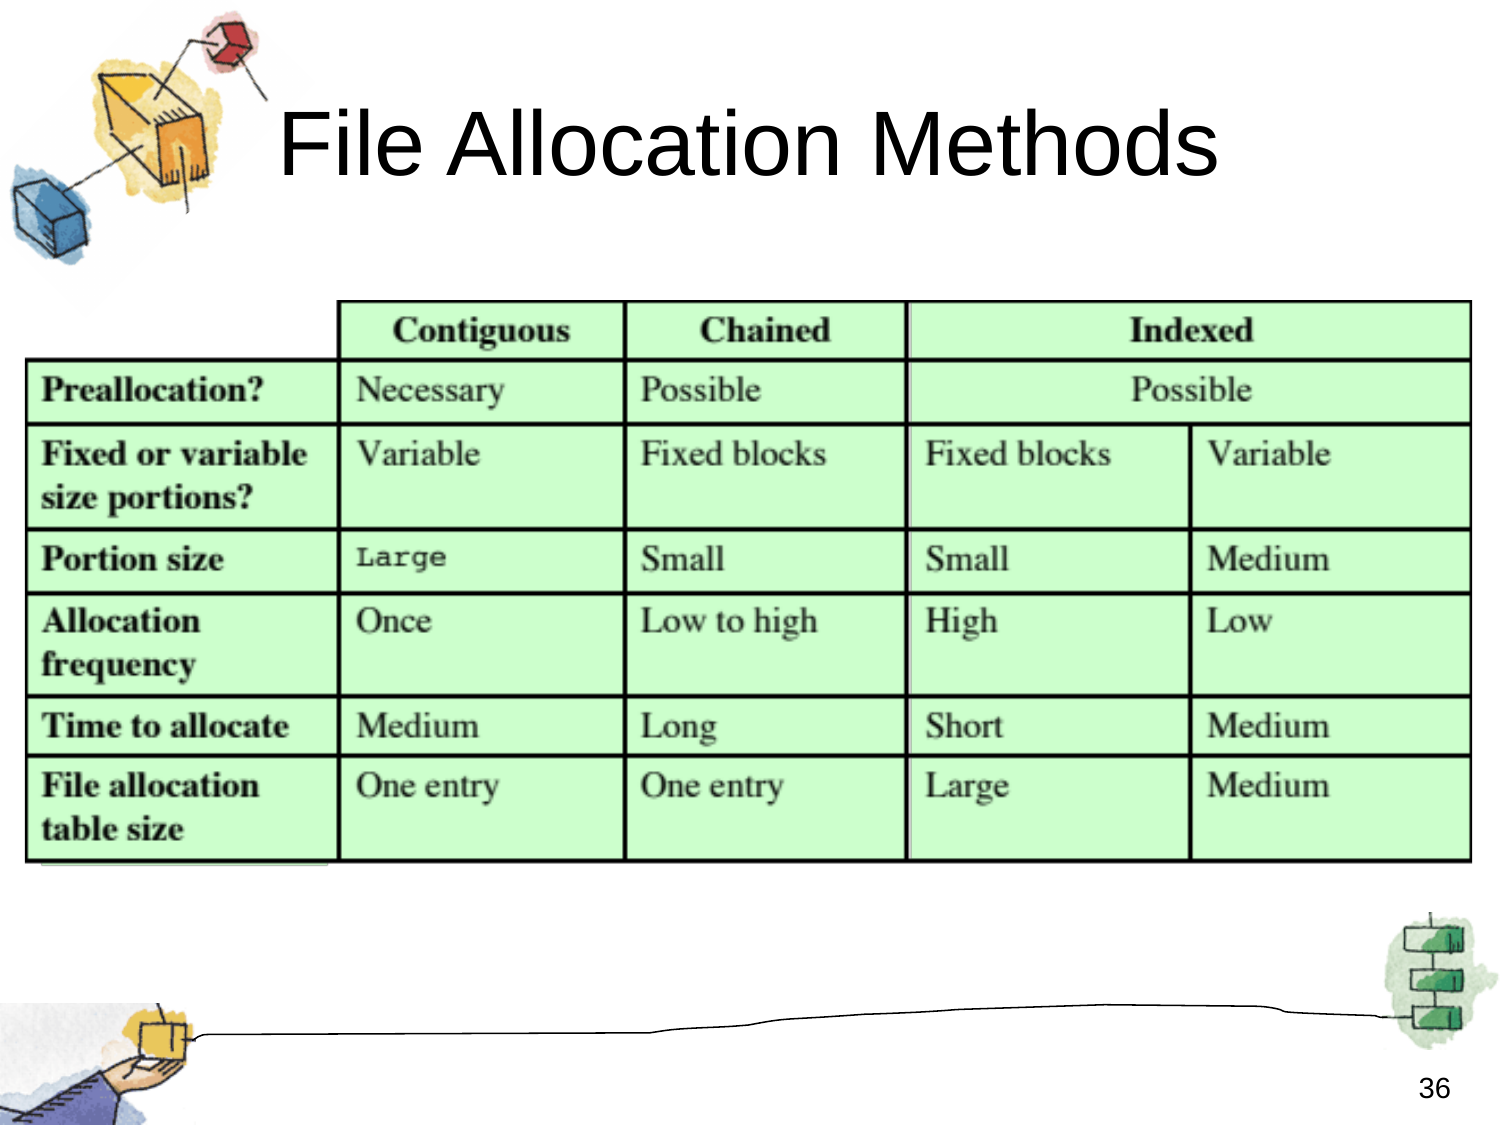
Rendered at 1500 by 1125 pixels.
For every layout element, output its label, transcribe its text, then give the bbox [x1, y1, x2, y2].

picture [1382, 912, 1500, 1050]
title File Allocation Methods [74, 44, 1426, 233]
picture [0, 1003, 196, 1125]
picture [0, 85, 1473, 901]
picture [114, 0, 274, 44]
